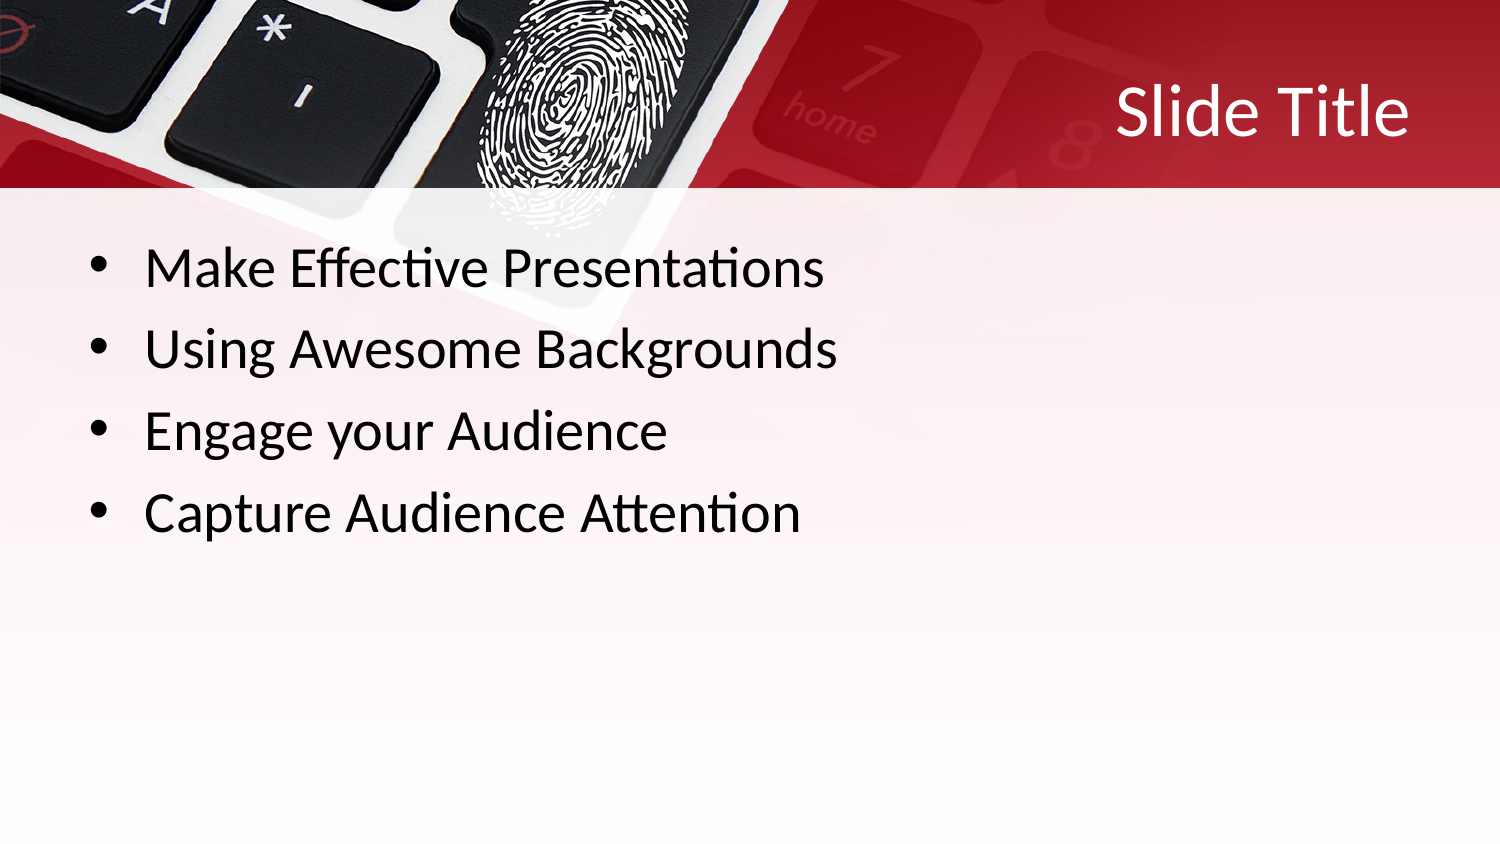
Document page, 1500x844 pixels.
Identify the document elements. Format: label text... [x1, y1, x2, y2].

title Slide Title [73, 46, 1427, 168]
list Make Effective Presentations Using Awesome Backgrounds Engage your Audience Capture Audience Attention [73, 221, 1427, 773]
picture [0, 0, 1500, 844]
